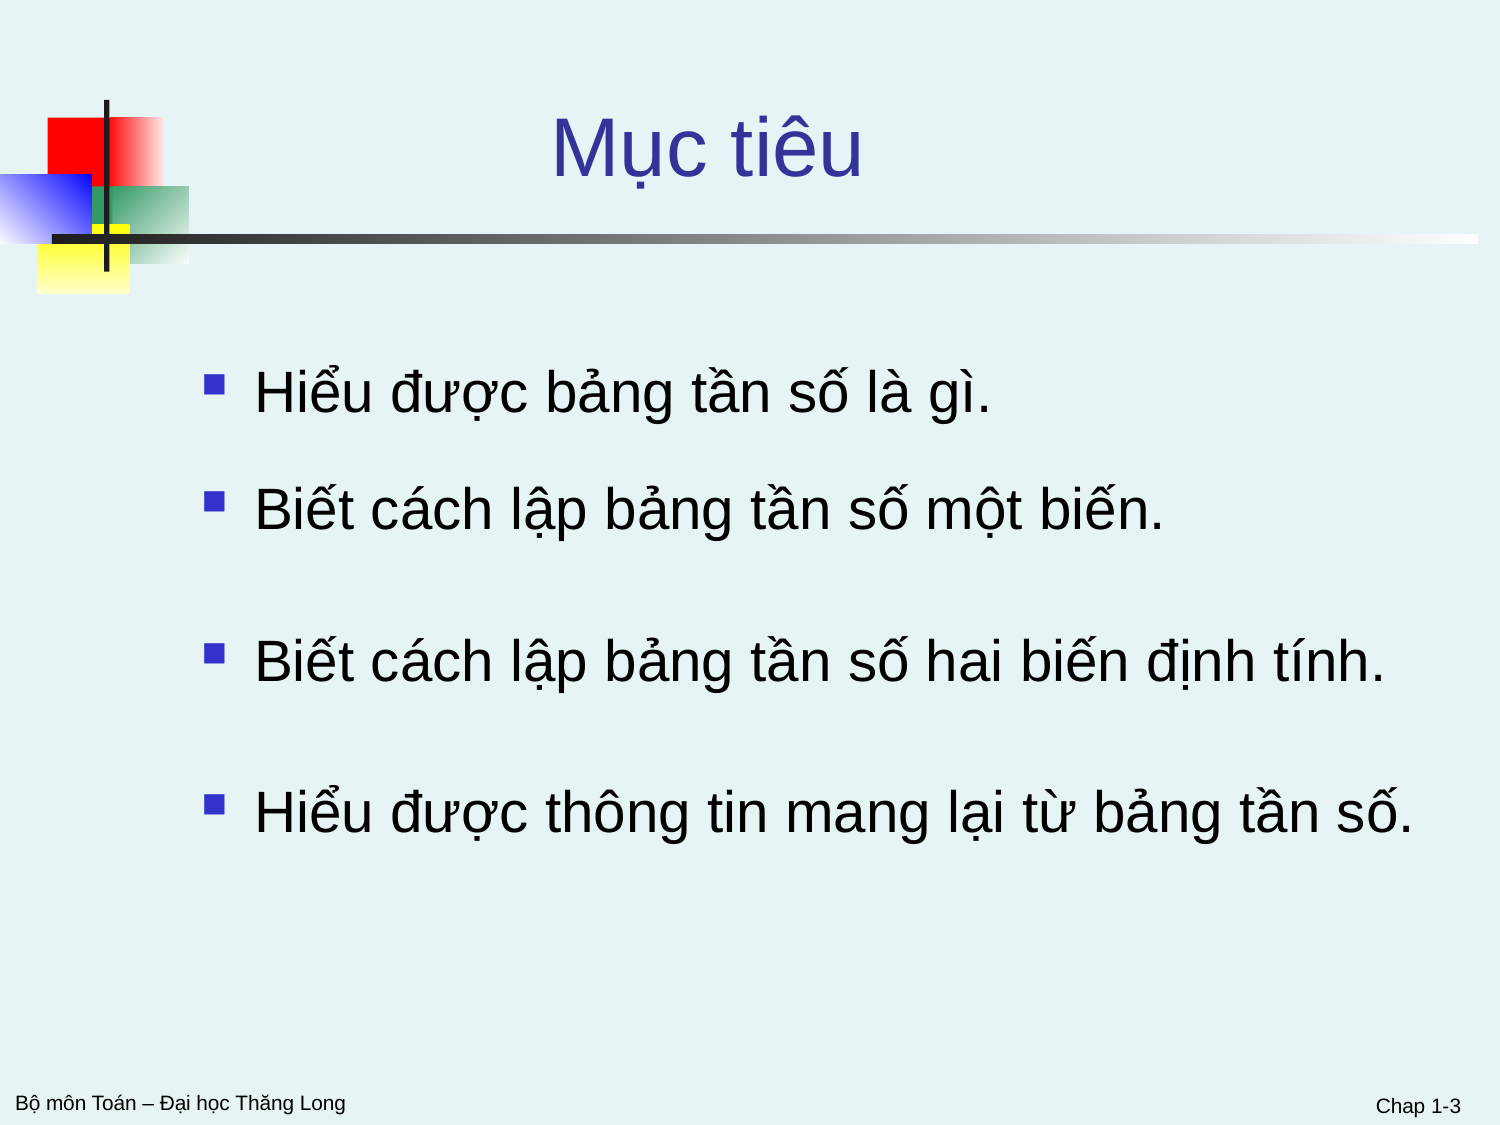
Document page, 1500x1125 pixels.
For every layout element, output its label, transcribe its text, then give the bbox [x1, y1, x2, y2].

title Mục tiêu [199, 80, 1217, 201]
footer Bộ môn Toán – Đại học Thăng Long [0, 1082, 725, 1125]
slide_number Chap 1-3 [1124, 1071, 1476, 1125]
list Hiểu được bảng tần số là gì. Biết cách lập bảng tần số một biến. Biết cách lập bảng tần số hai biến định tính. Hiểu được thông tin mang lại từ bảng tần số. [187, 312, 1476, 1001]
